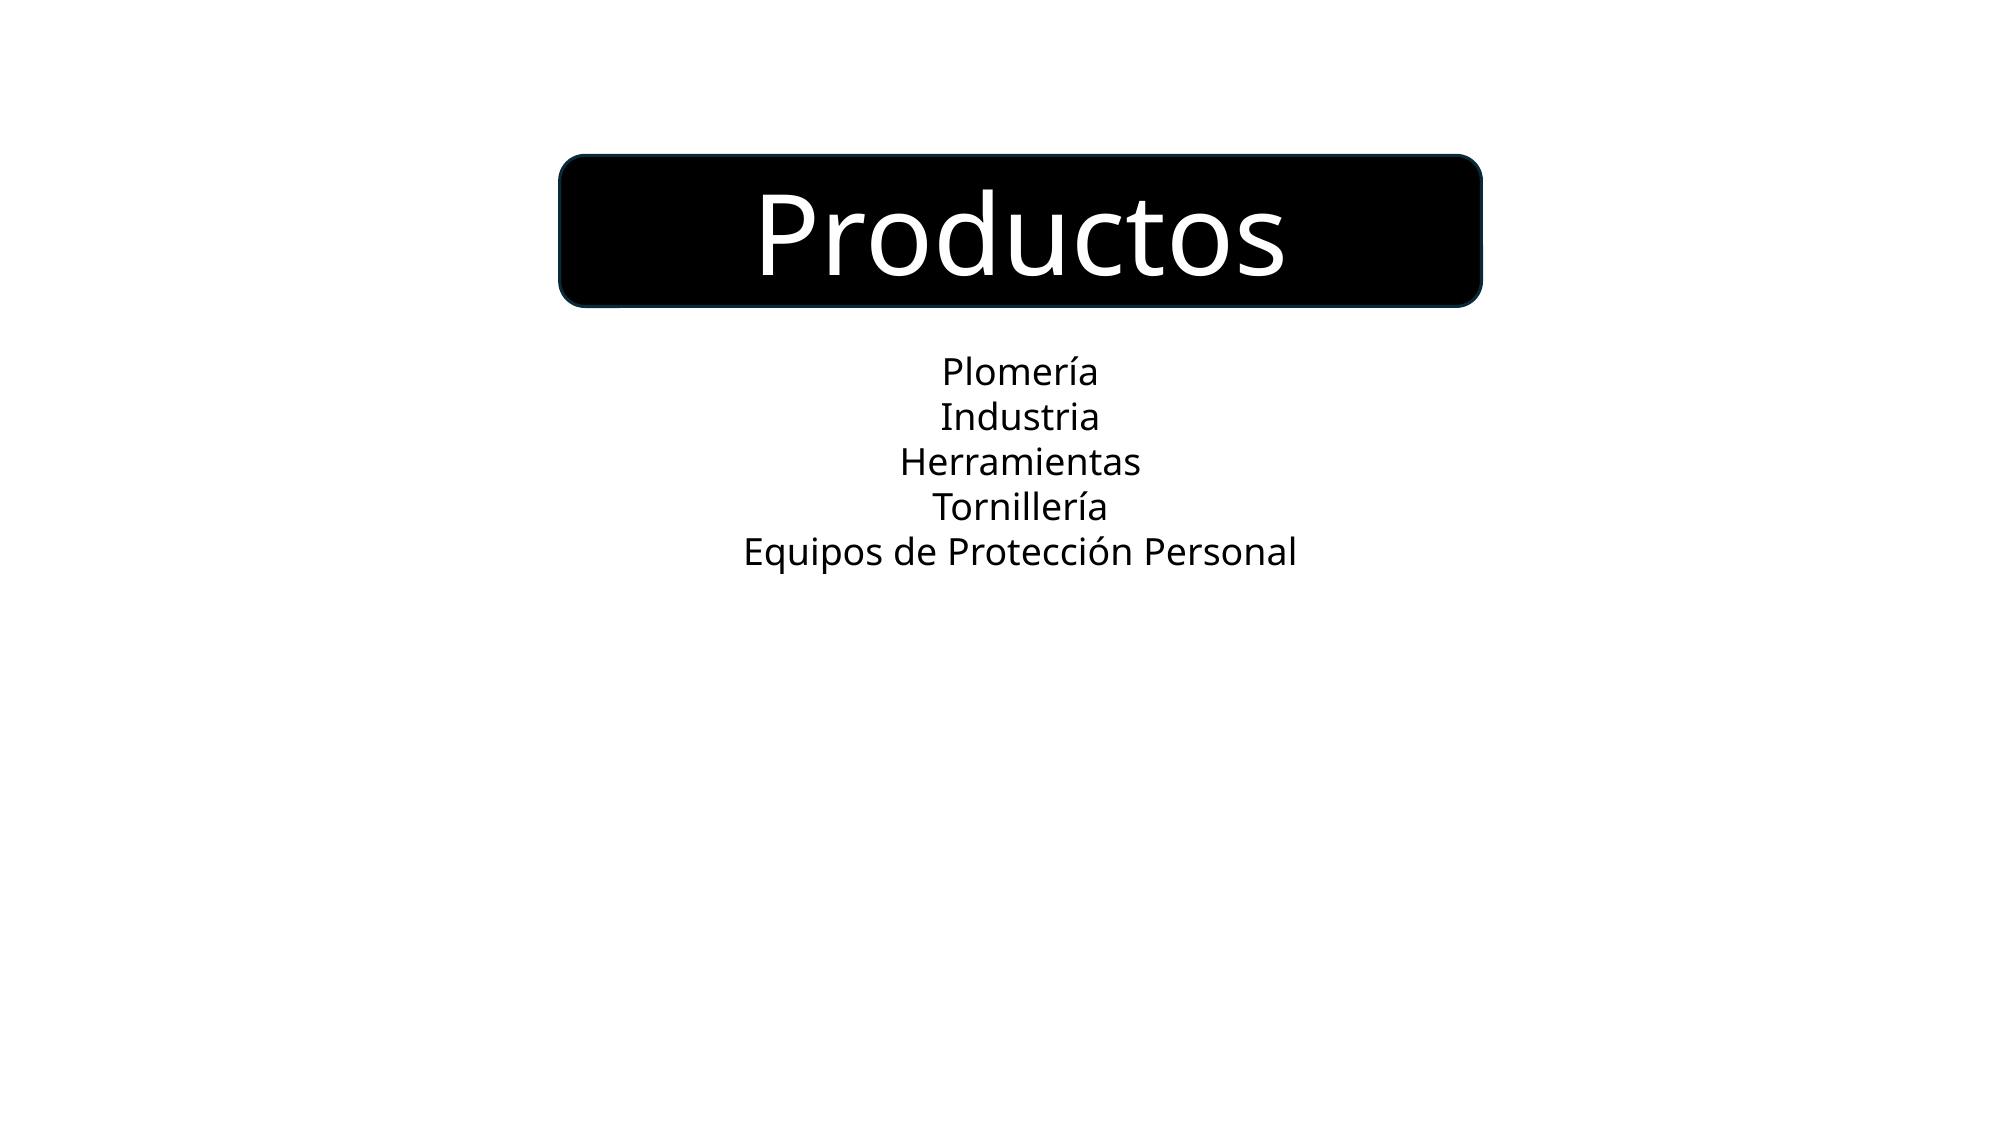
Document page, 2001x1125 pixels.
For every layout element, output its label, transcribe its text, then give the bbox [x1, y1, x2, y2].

text_box Productos [558, 153, 1484, 309]
text_box Plomería Industria Herramientas Tornillería Equipos de Protección Personal [449, 340, 1593, 581]
